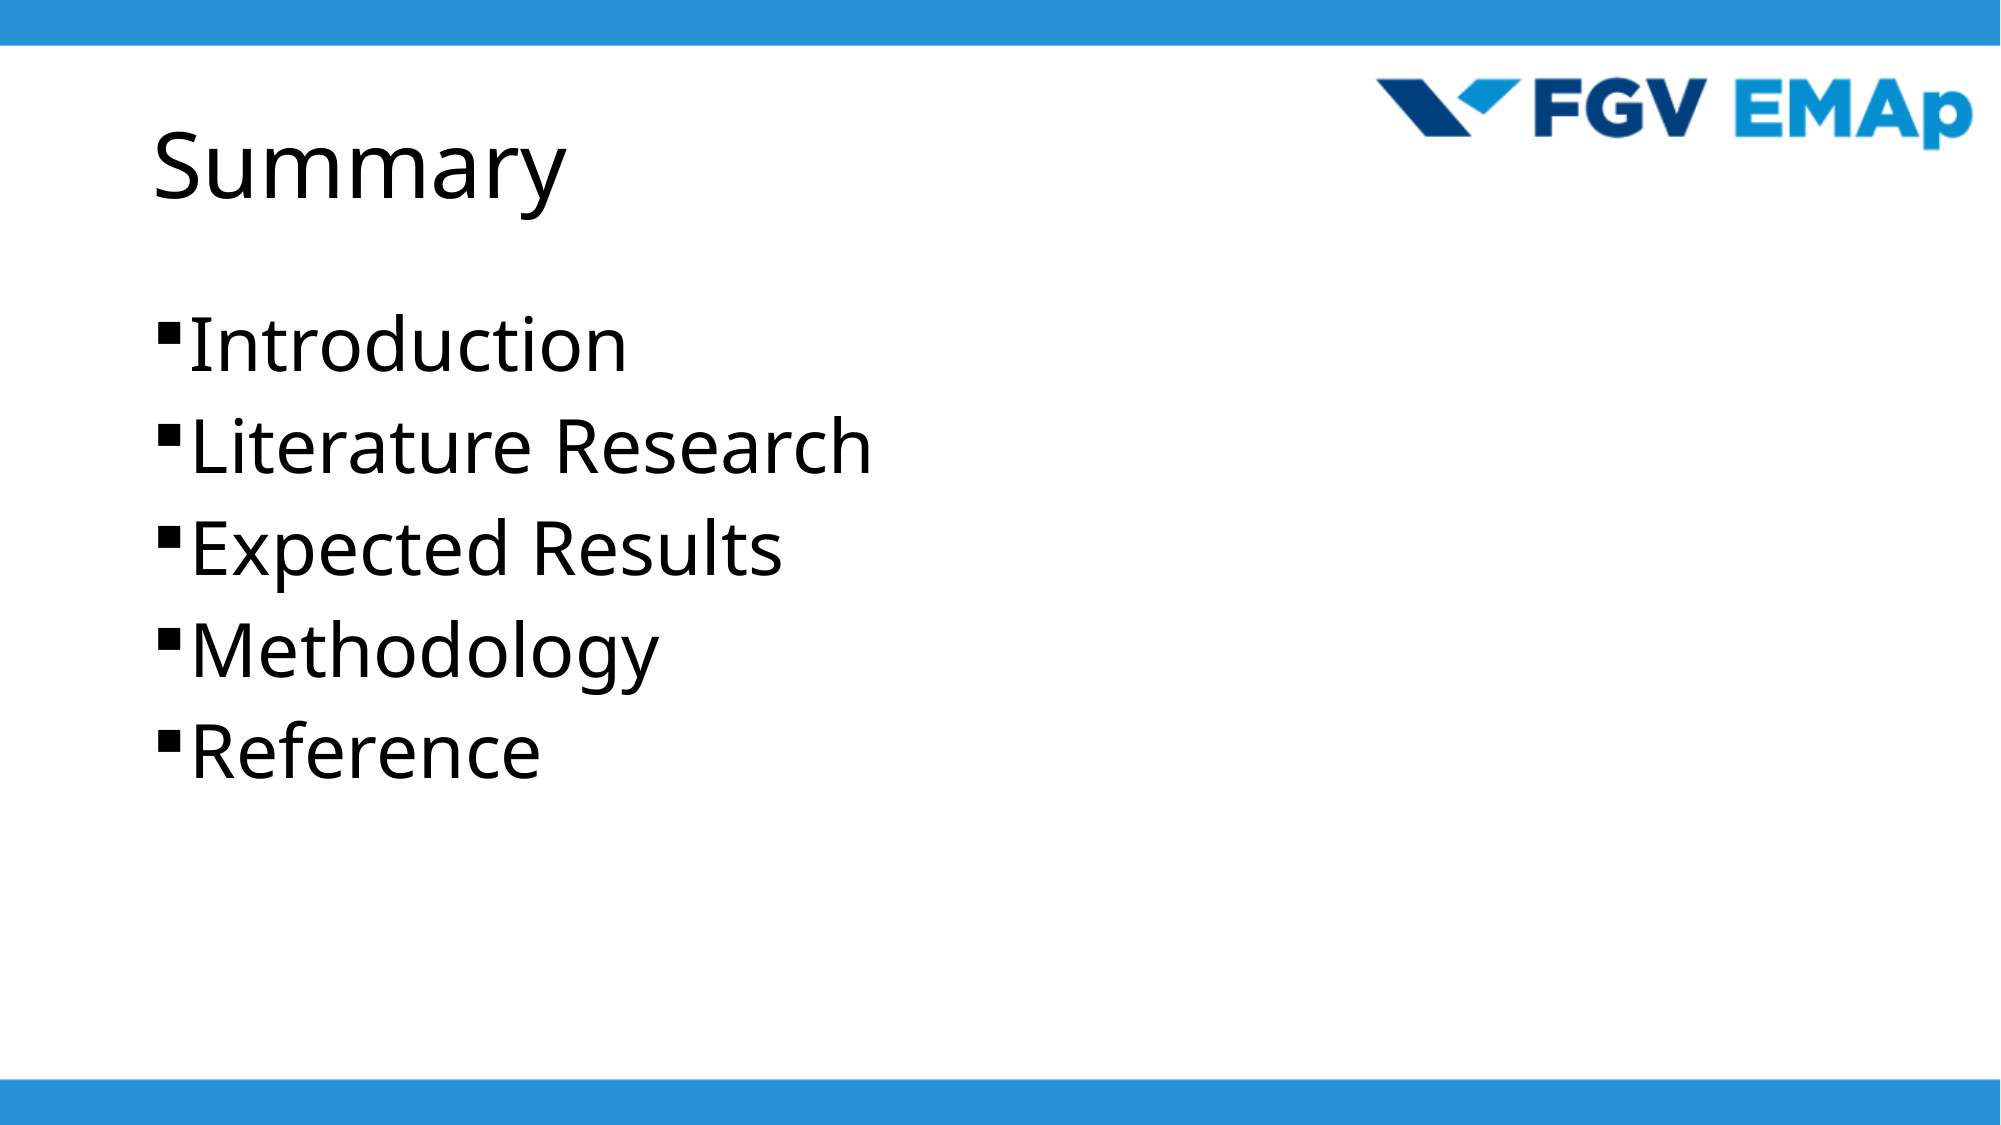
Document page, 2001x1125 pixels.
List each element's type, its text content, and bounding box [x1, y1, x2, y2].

title Summary [137, 59, 1863, 278]
list Introduction Literature Research Expected Results Methodology Reference [137, 299, 1863, 1014]
picture [0, 0, 2001, 1125]
